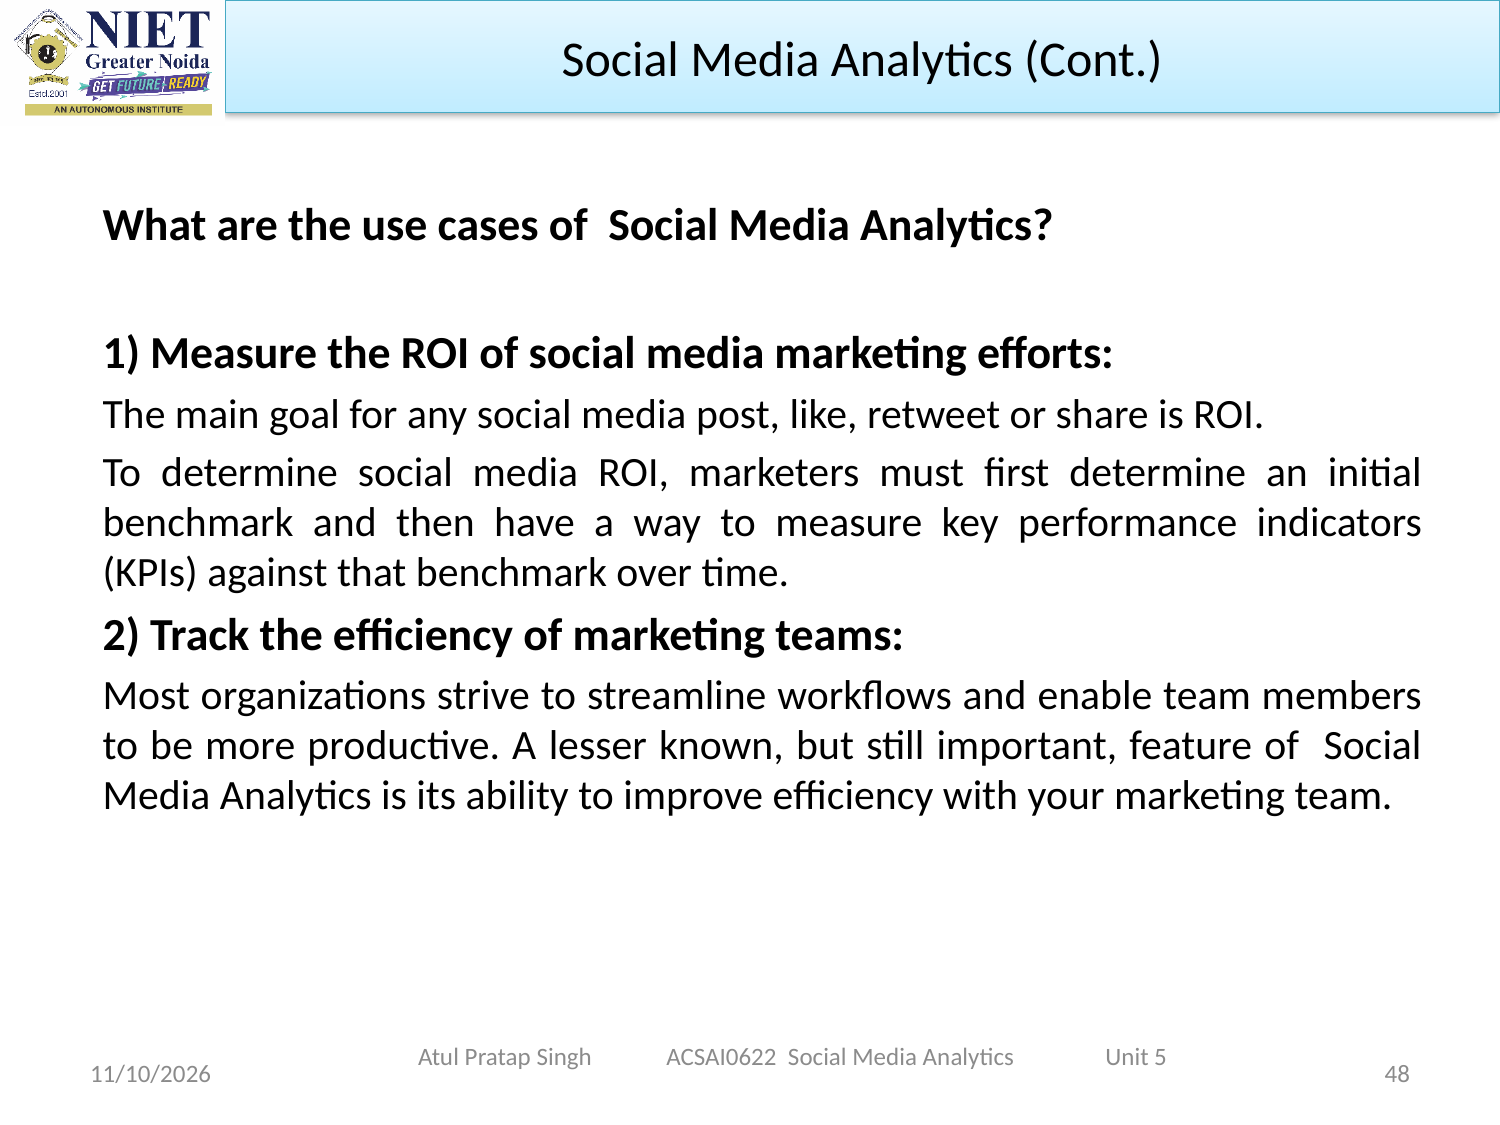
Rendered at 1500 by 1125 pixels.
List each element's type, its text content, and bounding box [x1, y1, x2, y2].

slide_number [75, 1042, 425, 1103]
text_box Social Media Analytics (Cont.) [228, 0, 1500, 113]
list What are the use cases of Social Media Analytics? 1) Measure the ROI of social media marketing efforts: The main goal for any social media post, like, retweet or share is ROI. To determine social media ROI, marketers must first determine an initial benchmark and then have a way to measure key performance indicators (KPIs) against that benchmark over time. 2) Track the efficiency of marketing teams: Most organizations strive to streamline workflows and enable team members to be more productive. A lesser known, but still important, feature of Social Media Analytics is its ability to improve efficiency with your marketing team. [87, 187, 1438, 930]
picture [0, 0, 226, 127]
slide_number 48 [1074, 1042, 1425, 1103]
footer Atul Pratap Singh ACSAI0622 Social Media Analytics Unit 5 [350, 1025, 1238, 1085]
